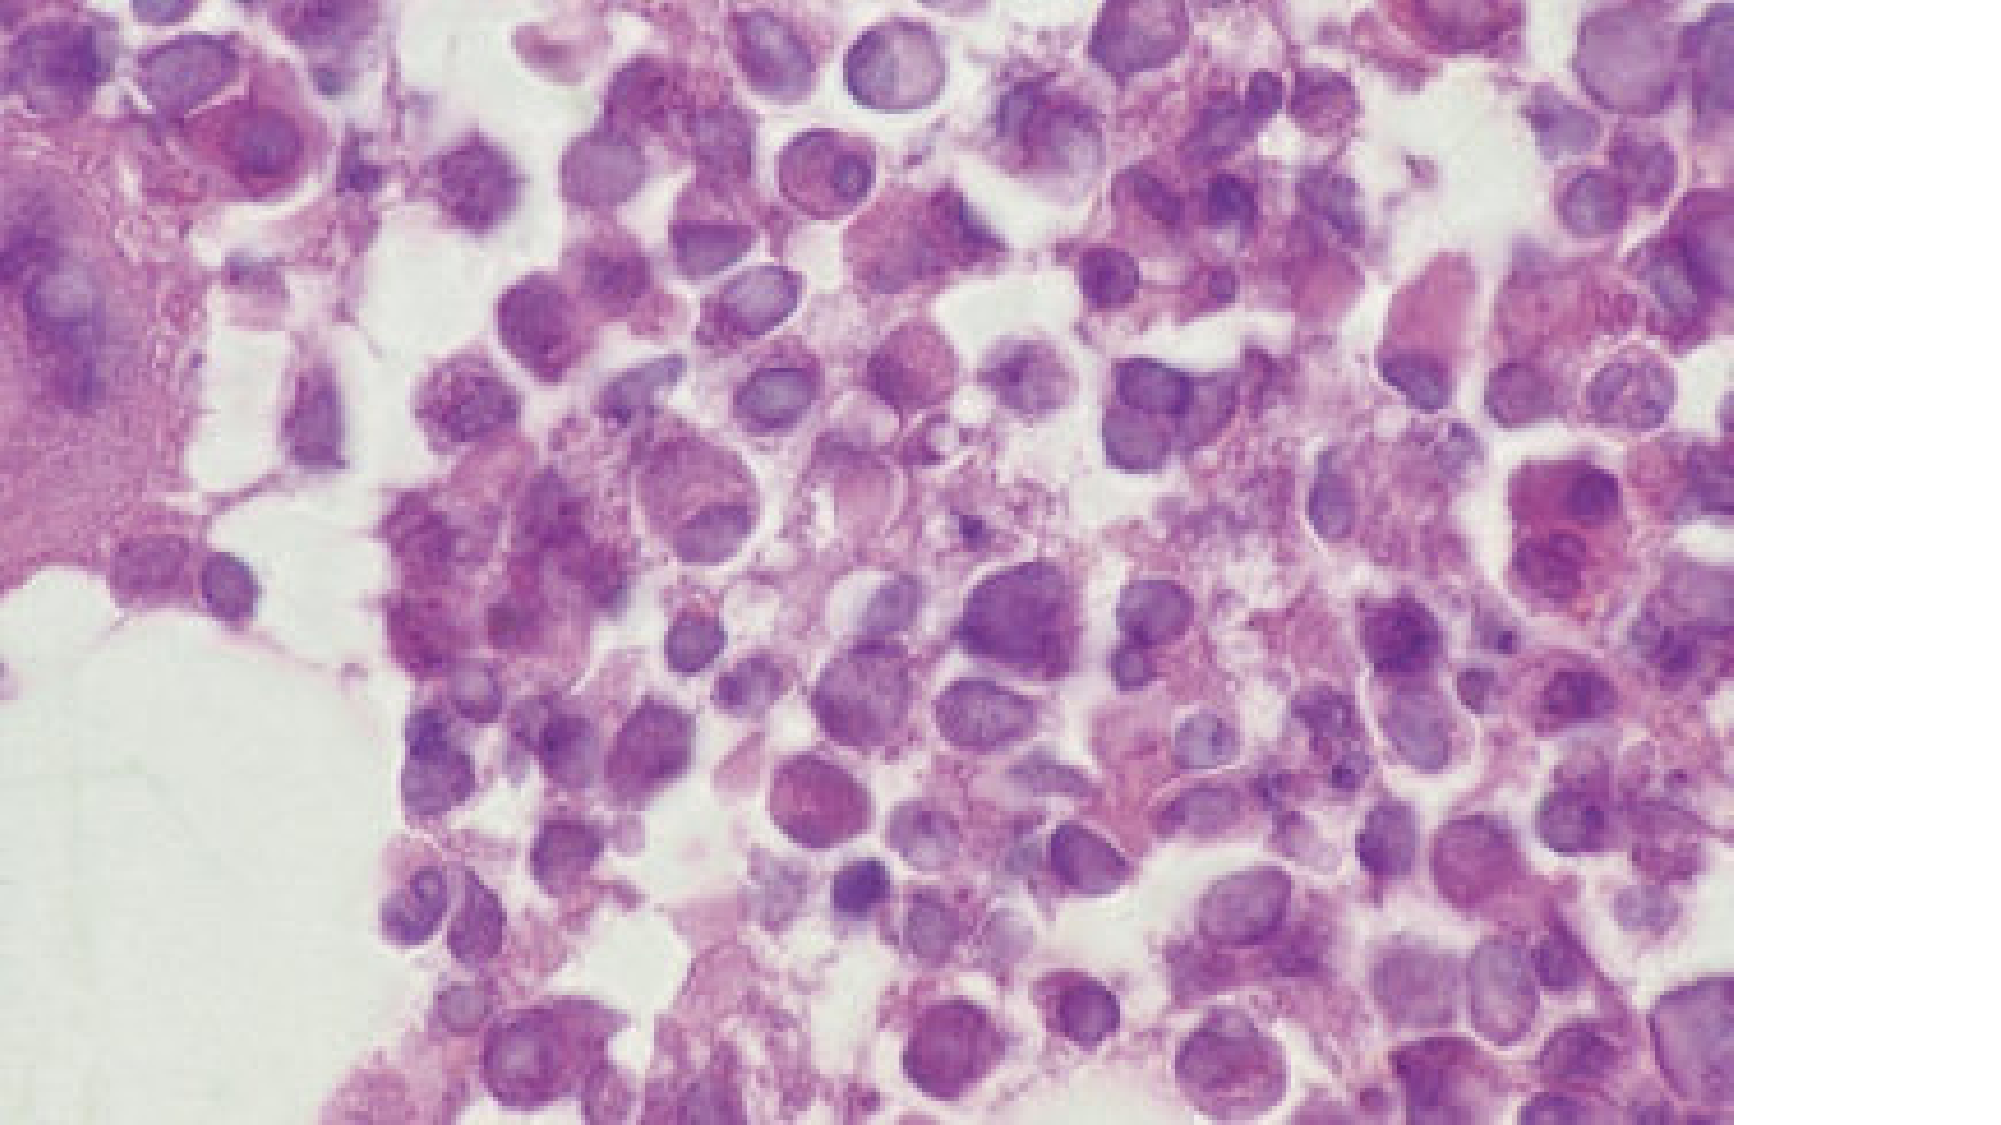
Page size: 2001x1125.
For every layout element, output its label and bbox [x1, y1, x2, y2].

picture [0, 0, 1735, 1125]
